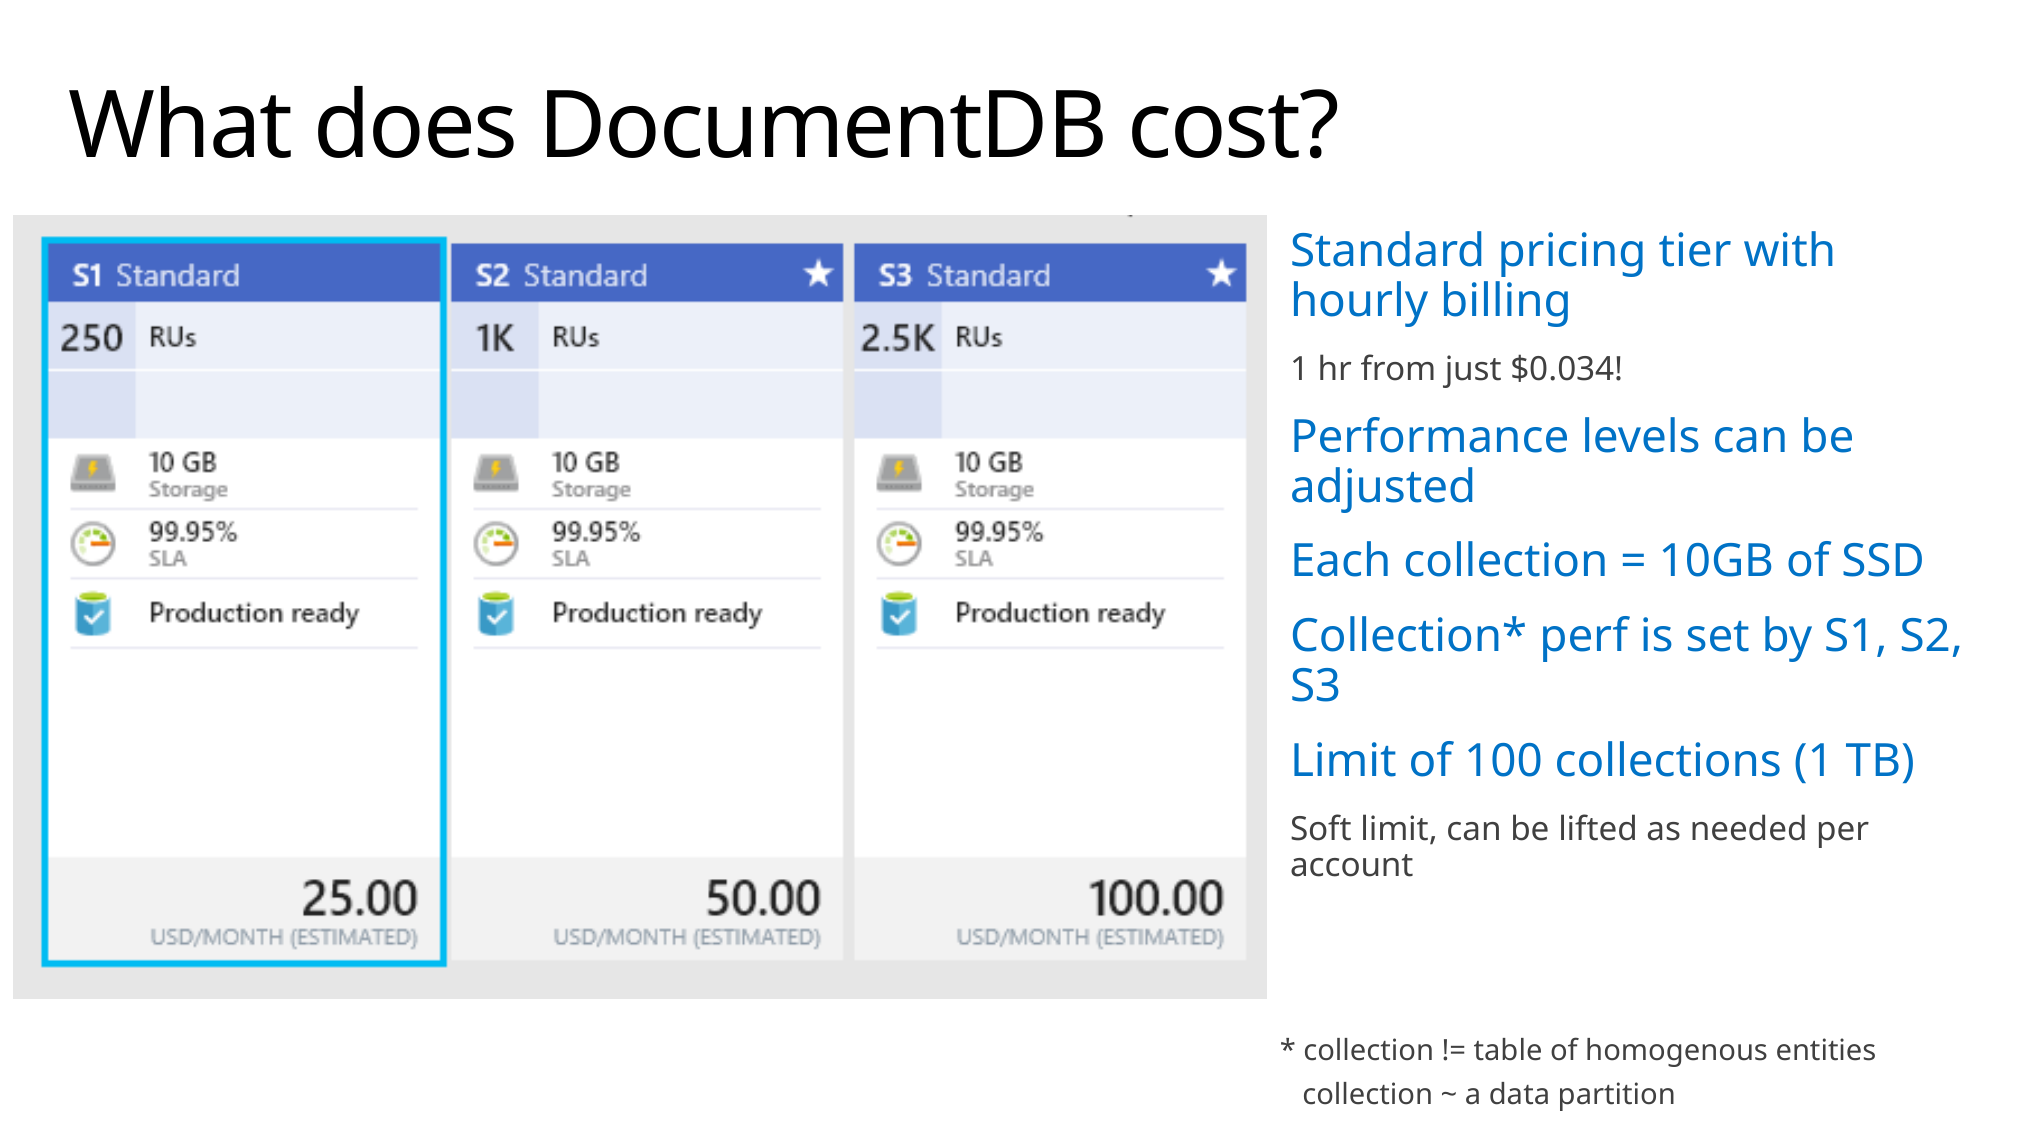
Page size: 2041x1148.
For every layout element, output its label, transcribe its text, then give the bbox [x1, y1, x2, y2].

list Standard pricing tier with hourly billing 1 hr from just $0.034! Performance levels can be adjusted Each collection = 10GB of SSD Collection* perf is set by S1, S2, S3 Limit of 100 collections (1 TB) Soft limit, can be lifted as needed per account [1266, 213, 1996, 974]
text_box * collection != table of homogenous entities collection ~ a data partition [1249, 1011, 1907, 1135]
picture [12, 215, 1267, 999]
title What does DocumentDB cost? [45, 61, 1996, 213]
